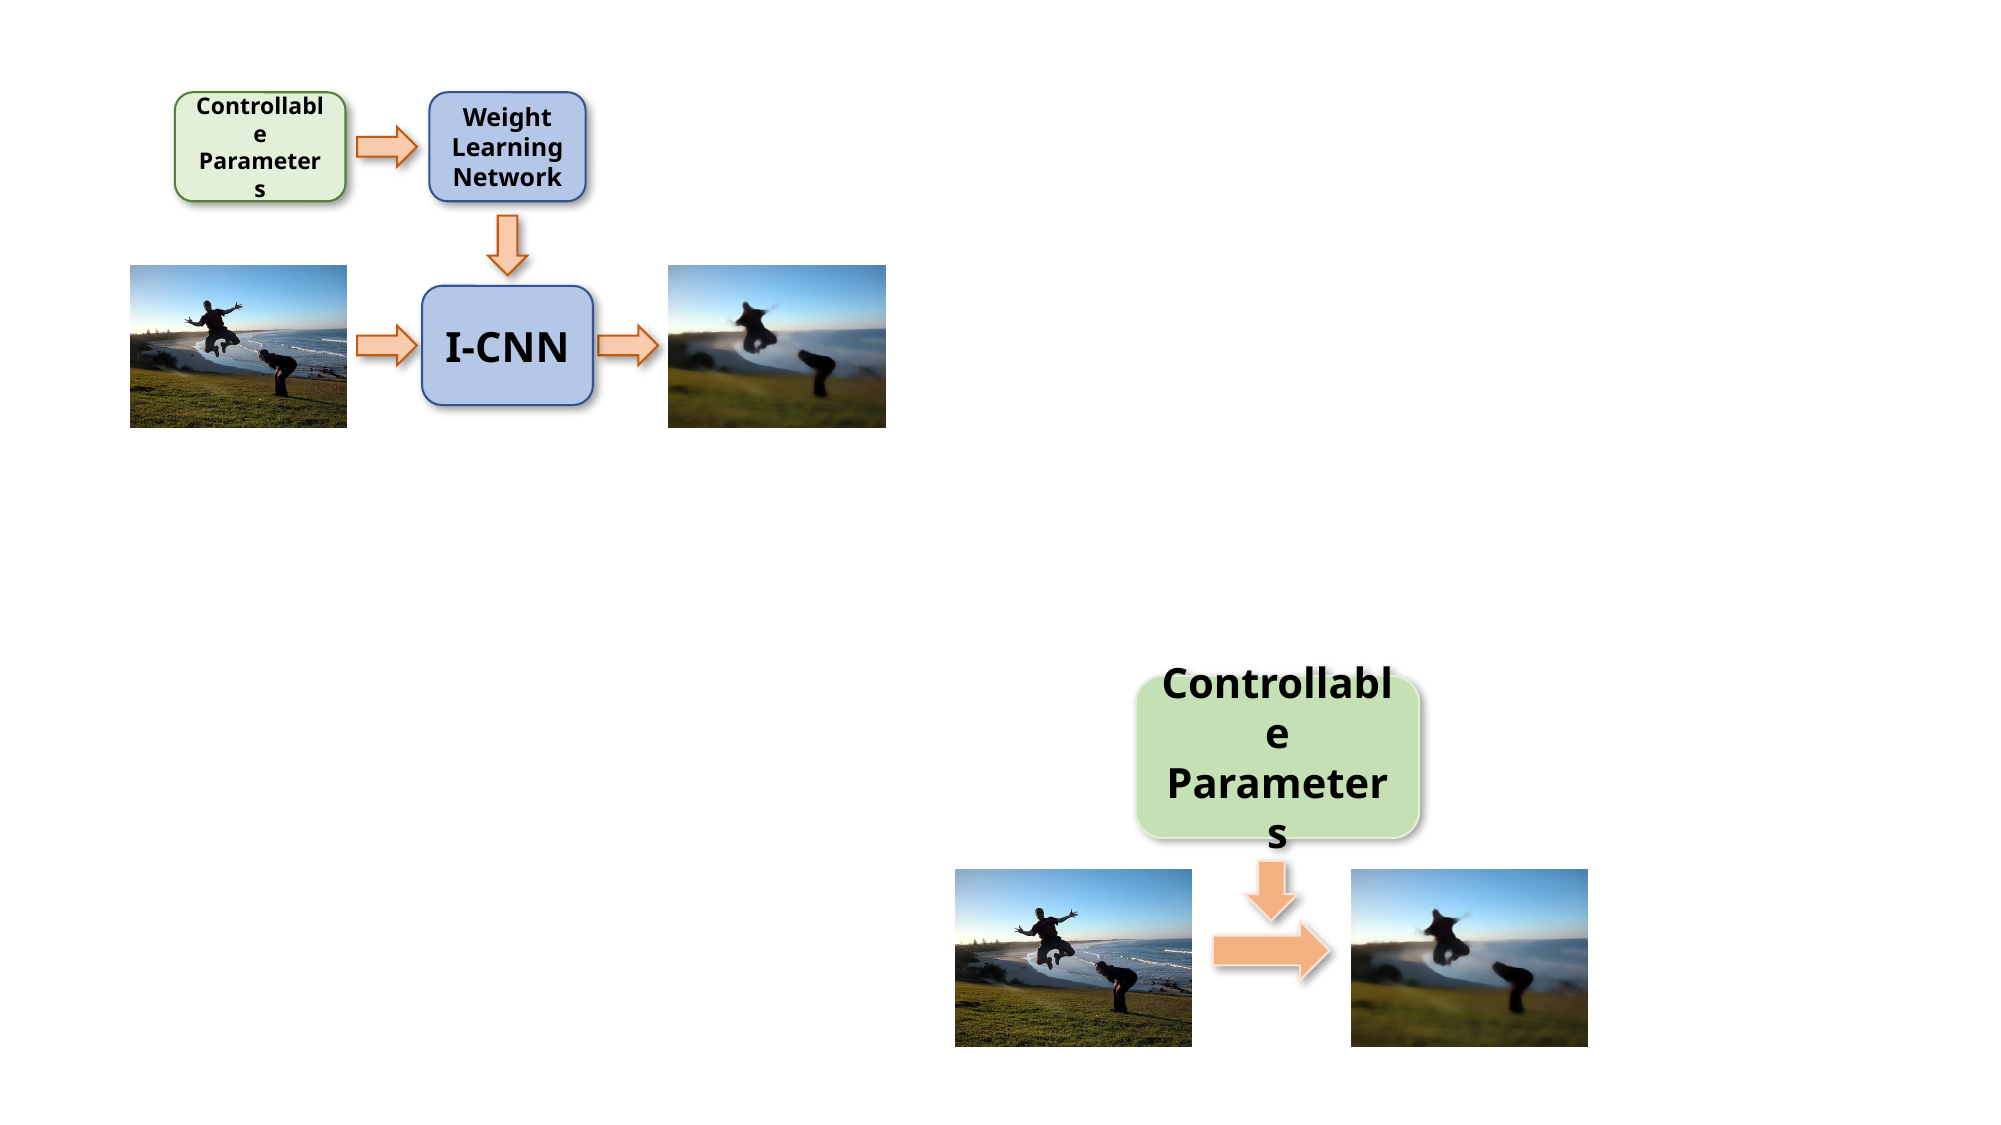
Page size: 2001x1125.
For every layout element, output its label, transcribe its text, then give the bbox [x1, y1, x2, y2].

text_box Weight Learning Network [428, 91, 587, 203]
picture [955, 869, 1192, 1047]
picture [130, 265, 347, 428]
text_box [1211, 918, 1332, 983]
text_box [1242, 859, 1301, 923]
text_box Controllable Parameters [1134, 674, 1421, 840]
text_box Controllable Parameters [173, 91, 347, 203]
picture [1351, 869, 1588, 1047]
picture [668, 265, 886, 428]
text_box [356, 323, 419, 368]
text_box I-CNN [420, 284, 595, 407]
text_box [485, 214, 530, 277]
text_box [604, 323, 660, 368]
text_box [357, 124, 419, 169]
